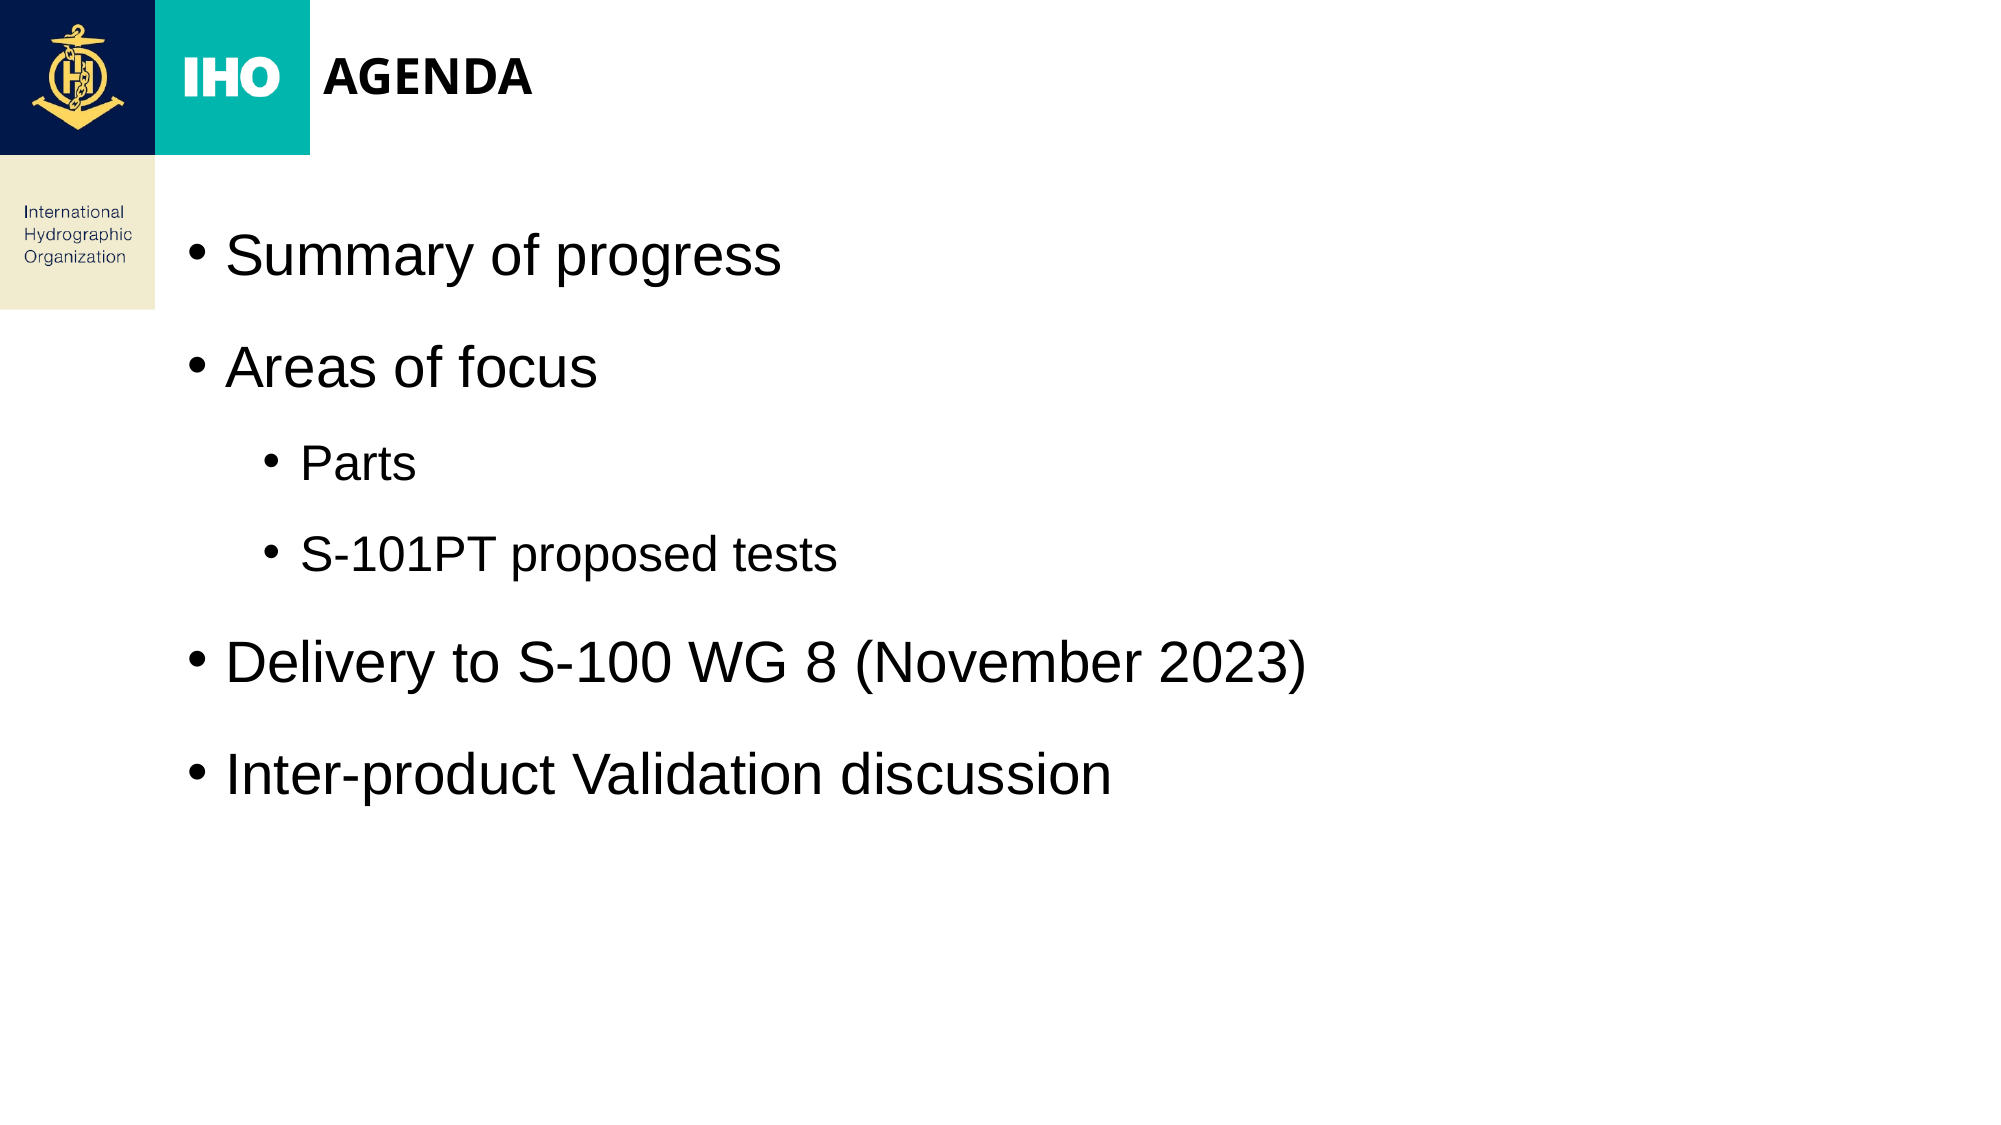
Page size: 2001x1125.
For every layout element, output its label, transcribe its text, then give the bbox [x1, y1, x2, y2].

list Summary of progress Areas of focus Parts S-101PT proposed tests Delivery to S-100 WG 8 (November 2023) Inter-product Validation discussion [172, 204, 1903, 1033]
picture [0, 0, 310, 310]
title AGENDA [308, 0, 2000, 145]
